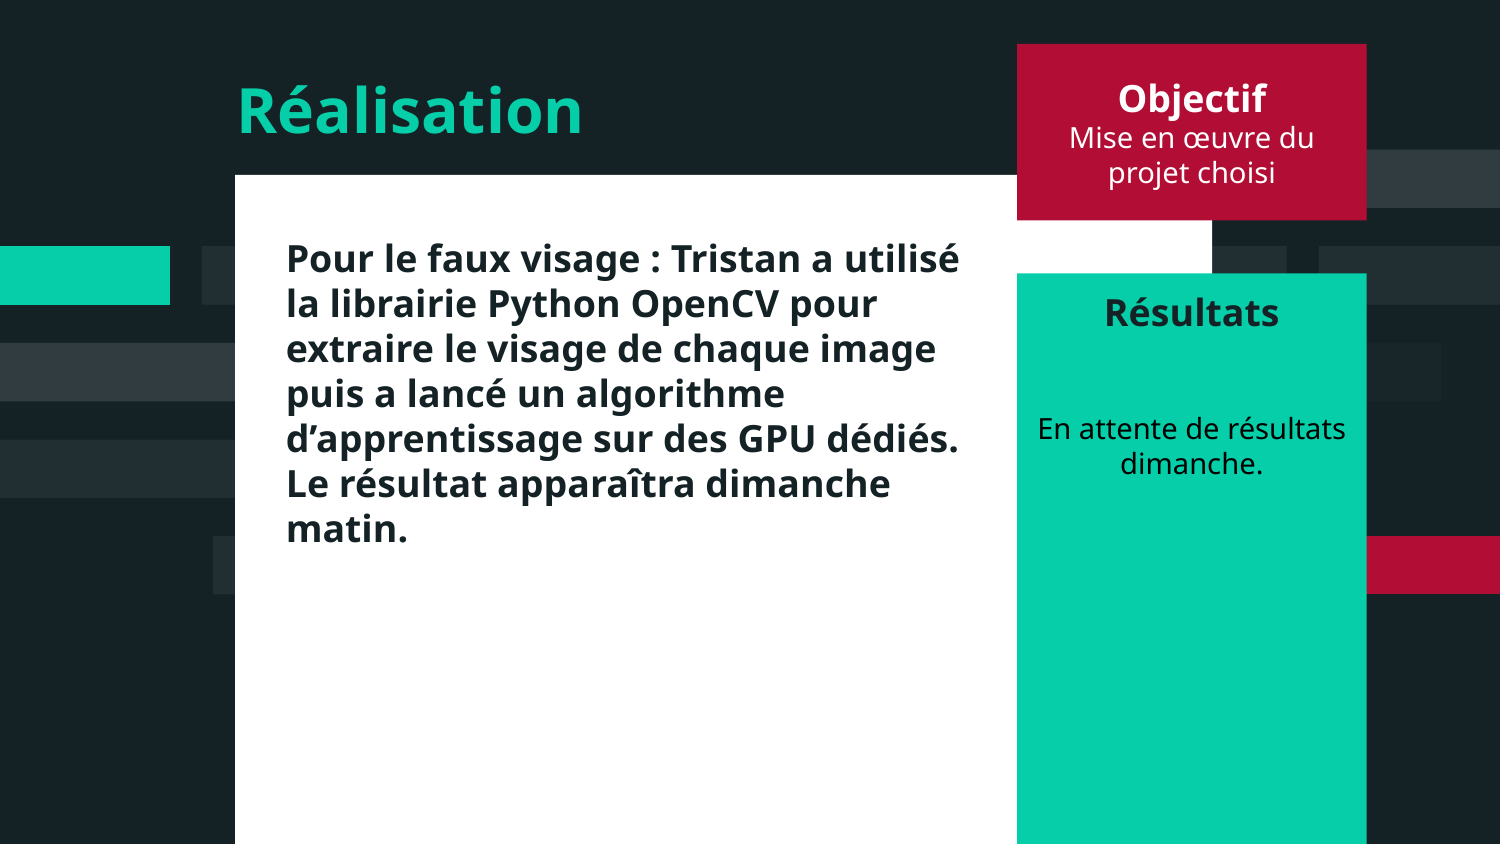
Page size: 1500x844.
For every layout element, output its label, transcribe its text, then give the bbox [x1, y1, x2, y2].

text_box Résultats En attente de résultats dimanche. [1017, 273, 1367, 844]
title Réalisation [221, 56, 1017, 166]
text_box [235, 174, 1213, 844]
text_box Pour le faux visage : Tristan a utilisé la librairie Python OpenCV pour extraire le visage de chaque image puis a lancé un algorithme d’apprentissage sur des GPU dédiés. Le résultat apparaîtra dimanche matin. [270, 220, 1005, 833]
text_box Objectif Mise en œuvre du projet choisi [1017, 43, 1367, 221]
